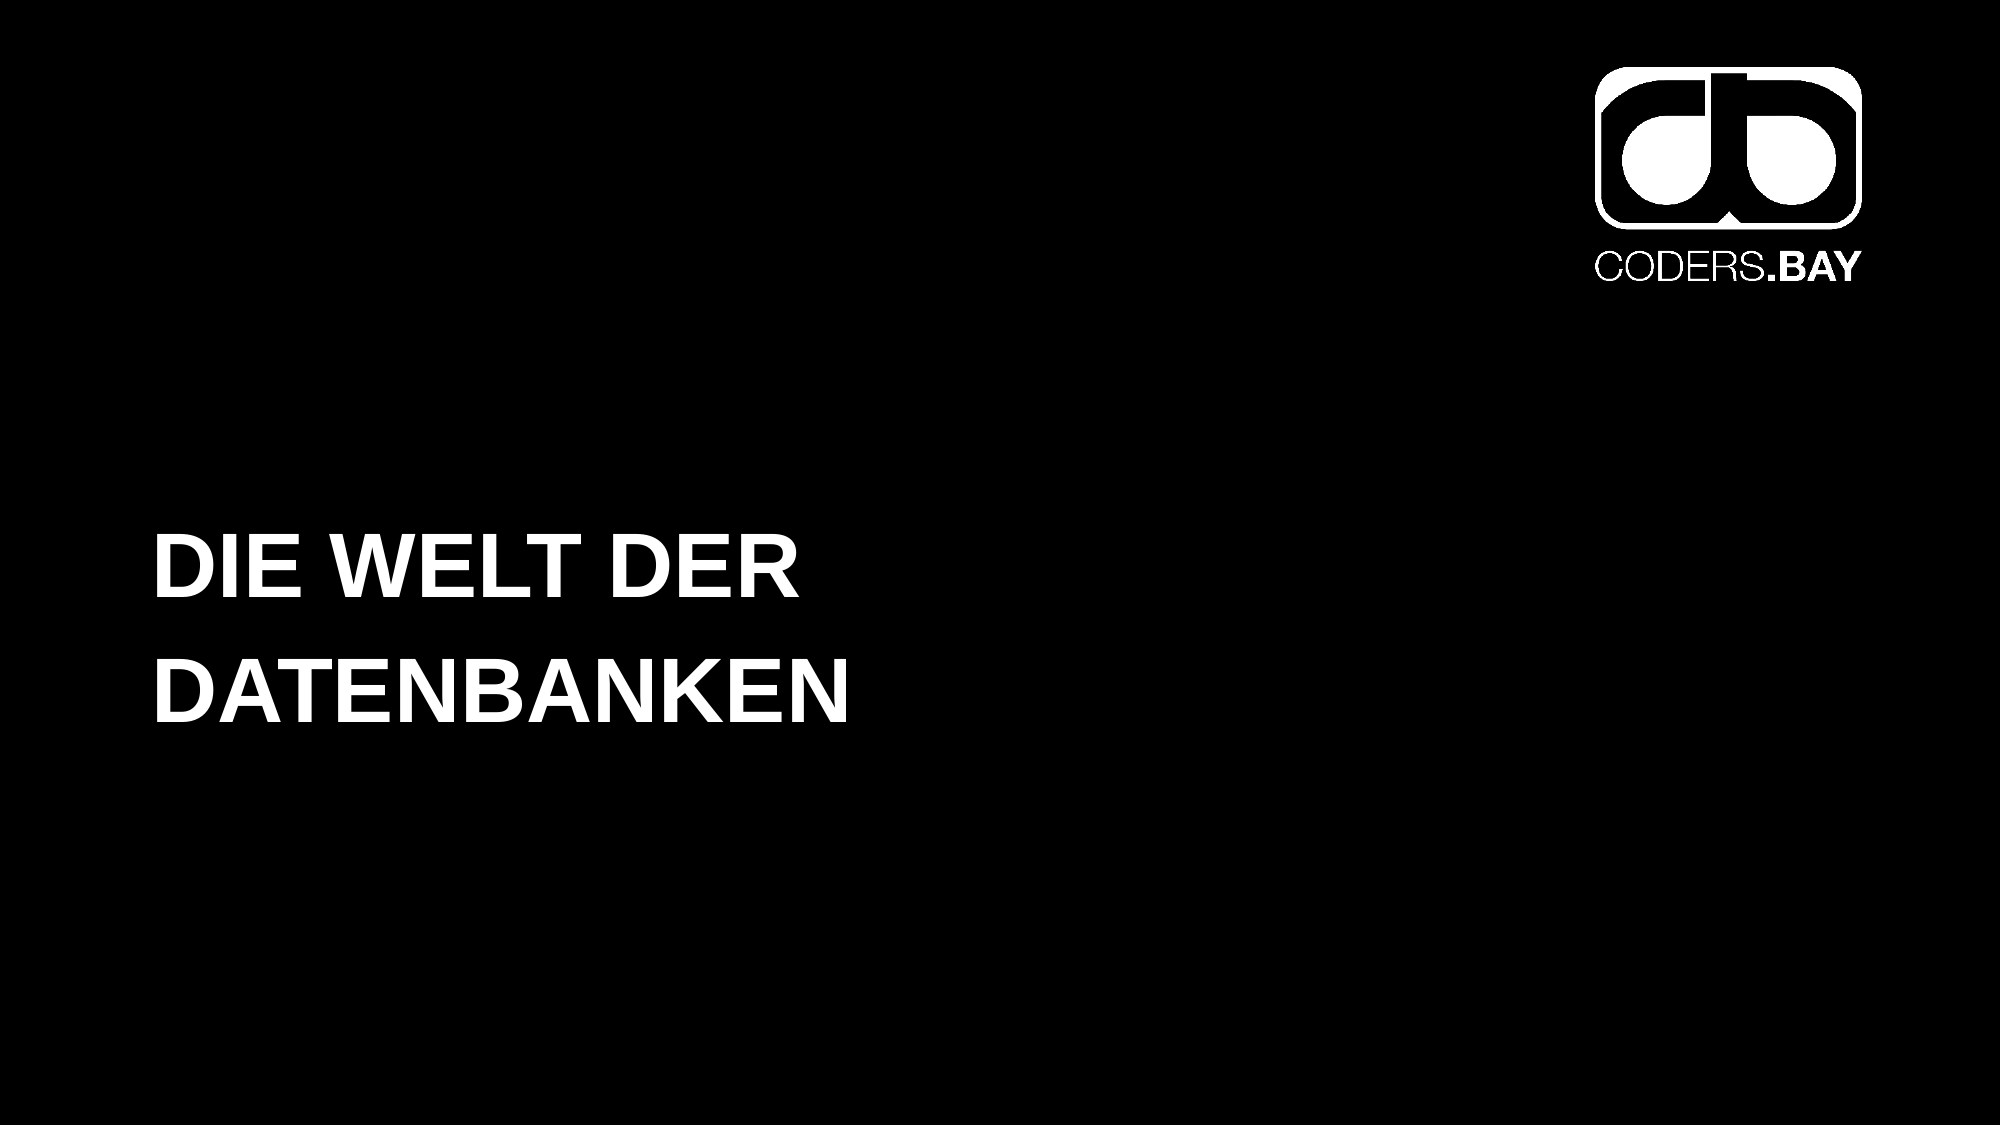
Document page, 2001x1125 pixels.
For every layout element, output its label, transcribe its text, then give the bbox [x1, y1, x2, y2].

title die Welt der Datenbanken [136, 280, 1862, 749]
picture [1595, 67, 1862, 280]
